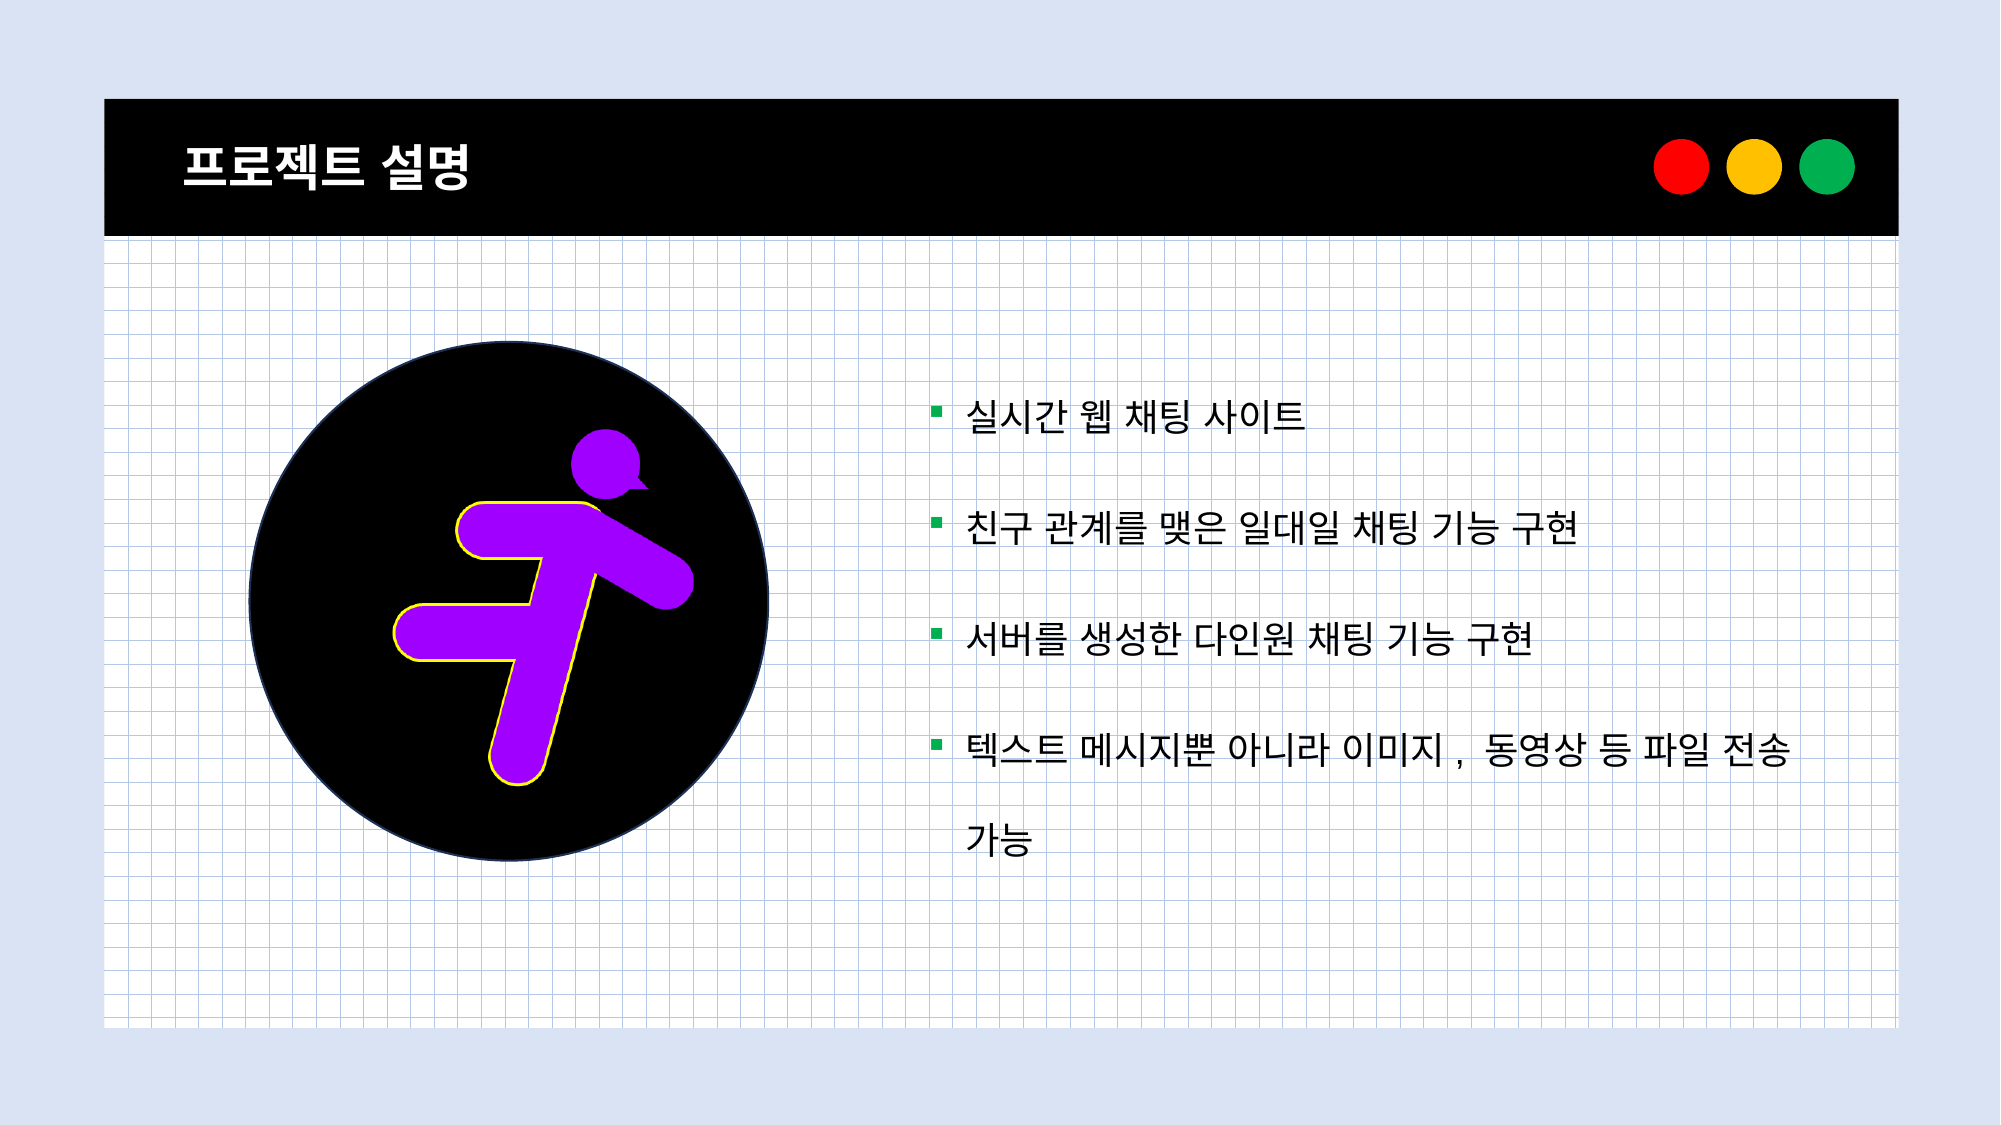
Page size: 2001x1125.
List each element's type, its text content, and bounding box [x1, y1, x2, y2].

text_box [104, 98, 1899, 236]
text_box [103, 98, 1900, 1029]
text_box [248, 340, 770, 862]
text_box [1798, 137, 1856, 196]
text_box 프로젝트 설명 [167, 129, 488, 205]
text_box [1652, 137, 1711, 196]
text_box [1725, 137, 1784, 196]
text_box 실시간 웹 채팅 사이트 친구 관계를 맺은 일대일 채팅 기능 구현 서버를 생성한 다인원 채팅 기능 구현 텍스트 메시지뿐 아니라 이미지, 동영상 등 파일 전송 가능 [913, 341, 1851, 899]
